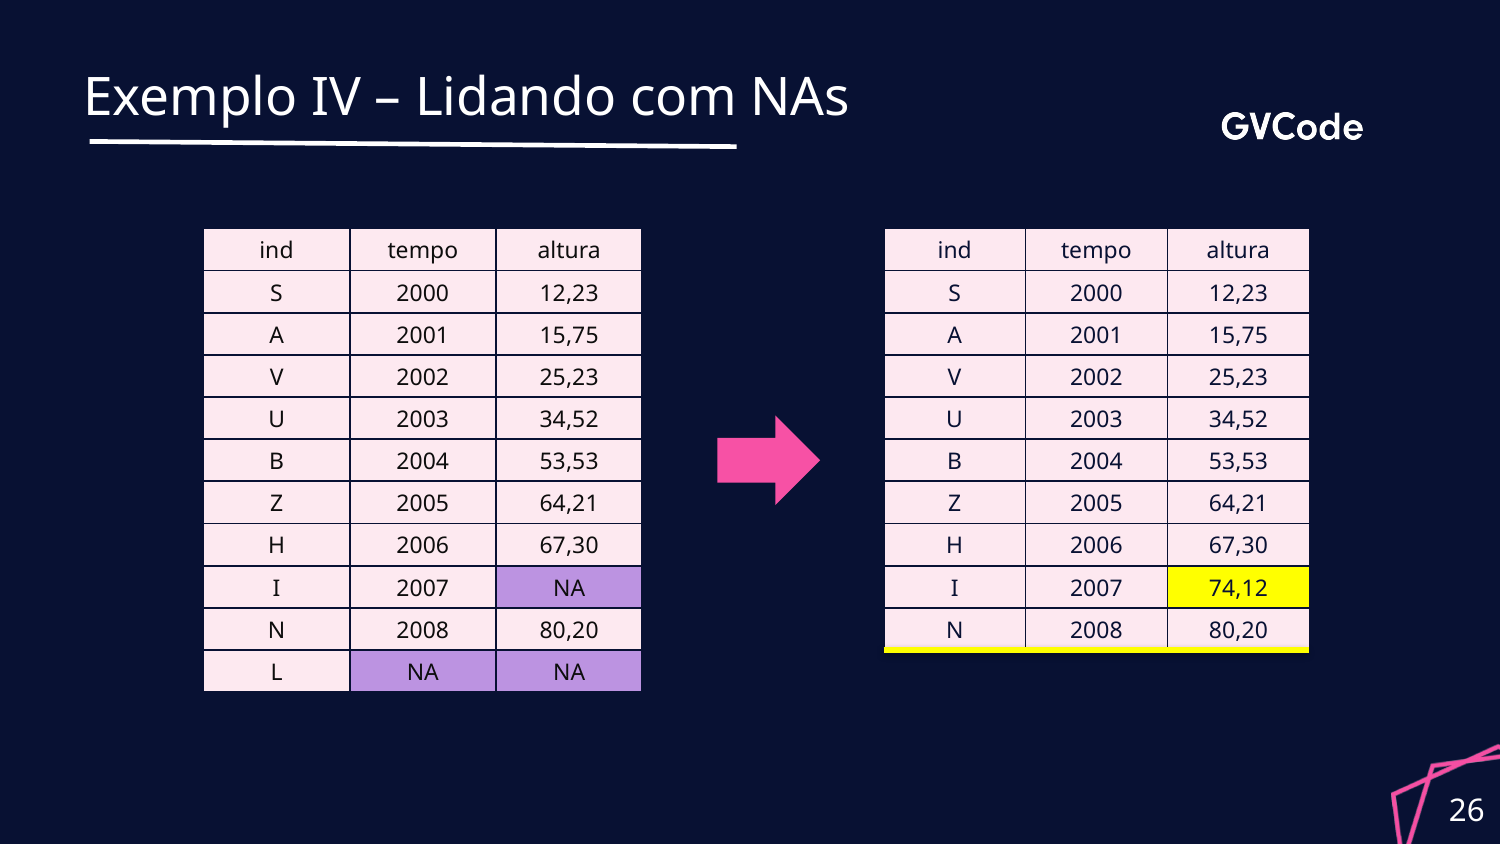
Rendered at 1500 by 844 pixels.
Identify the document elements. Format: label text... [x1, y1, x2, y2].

table_cell U [885, 398, 1025, 438]
table_cell 53,53 [497, 440, 641, 480]
table_cell 2006 [351, 524, 495, 565]
table_cell Z [885, 482, 1025, 523]
table_cell 2003 [351, 398, 495, 438]
table_header altura [1168, 229, 1309, 270]
table_cell 2004 [1026, 440, 1167, 480]
table_cell 64,21 [497, 482, 641, 523]
table_header ind [885, 229, 1025, 270]
table_cell 80,20 [1168, 609, 1309, 647]
table_cell 15,75 [1168, 314, 1309, 354]
table_cell S [204, 271, 349, 312]
table_cell N [204, 609, 349, 649]
table_cell 2005 [351, 482, 495, 523]
table_cell 2003 [1026, 398, 1167, 438]
table_cell 74,12 [1168, 567, 1309, 607]
table_cell Z [204, 482, 349, 523]
table_cell V [885, 356, 1025, 396]
table_cell 67,30 [497, 524, 641, 565]
table_cell 2001 [1026, 314, 1167, 354]
table_cell 2007 [1026, 567, 1167, 607]
table_cell 2005 [1026, 482, 1167, 523]
table_cell 2004 [351, 440, 495, 480]
table_cell 2008 [1026, 609, 1167, 645]
table_cell 2000 [351, 271, 495, 312]
table_cell B [885, 440, 1025, 480]
table_cell 34,52 [1168, 398, 1309, 438]
table_cell A [885, 314, 1025, 354]
table_cell 2001 [351, 314, 495, 354]
table_header tempo [1026, 229, 1167, 270]
picture [1387, 744, 1500, 844]
table_cell 2000 [1026, 271, 1167, 312]
table_header ind [204, 229, 349, 270]
table_header tempo [351, 229, 495, 270]
table_cell 67,30 [1168, 524, 1309, 565]
table_cell 25,23 [497, 356, 641, 396]
table_cell B [204, 440, 349, 480]
table_cell H [204, 524, 349, 565]
table_cell 15,75 [497, 314, 641, 354]
table_cell 25,23 [1168, 356, 1309, 396]
table_cell NA [497, 567, 641, 607]
table_cell N [885, 609, 1025, 645]
table_cell U [204, 398, 349, 438]
table_cell I [204, 567, 349, 607]
table_cell 2002 [351, 356, 495, 396]
table_cell 2007 [351, 567, 495, 607]
table_cell 64,21 [1168, 482, 1309, 523]
table_cell 53,53 [1168, 440, 1309, 480]
table_cell 34,52 [497, 398, 641, 438]
table_header altura [497, 229, 641, 270]
table_cell NA [497, 651, 641, 691]
text_box [717, 415, 821, 506]
table_cell 12,23 [497, 271, 641, 312]
title Exemplo IV – Lidando com NAs [68, 47, 1467, 142]
table_cell H [885, 524, 1025, 565]
table_cell 12,23 [1168, 271, 1309, 312]
slide_number ‹#› [1410, 779, 1500, 844]
table_cell 80,20 [497, 609, 641, 649]
table_cell 2006 [1026, 524, 1167, 565]
table_cell I [885, 567, 1025, 607]
table_cell A [204, 314, 349, 354]
table_cell L [204, 651, 349, 691]
table_cell 2008 [351, 609, 495, 649]
table_cell 2002 [1026, 356, 1167, 396]
table_cell S [885, 271, 1025, 312]
table_cell V [204, 356, 349, 396]
table_cell NA [351, 651, 495, 691]
